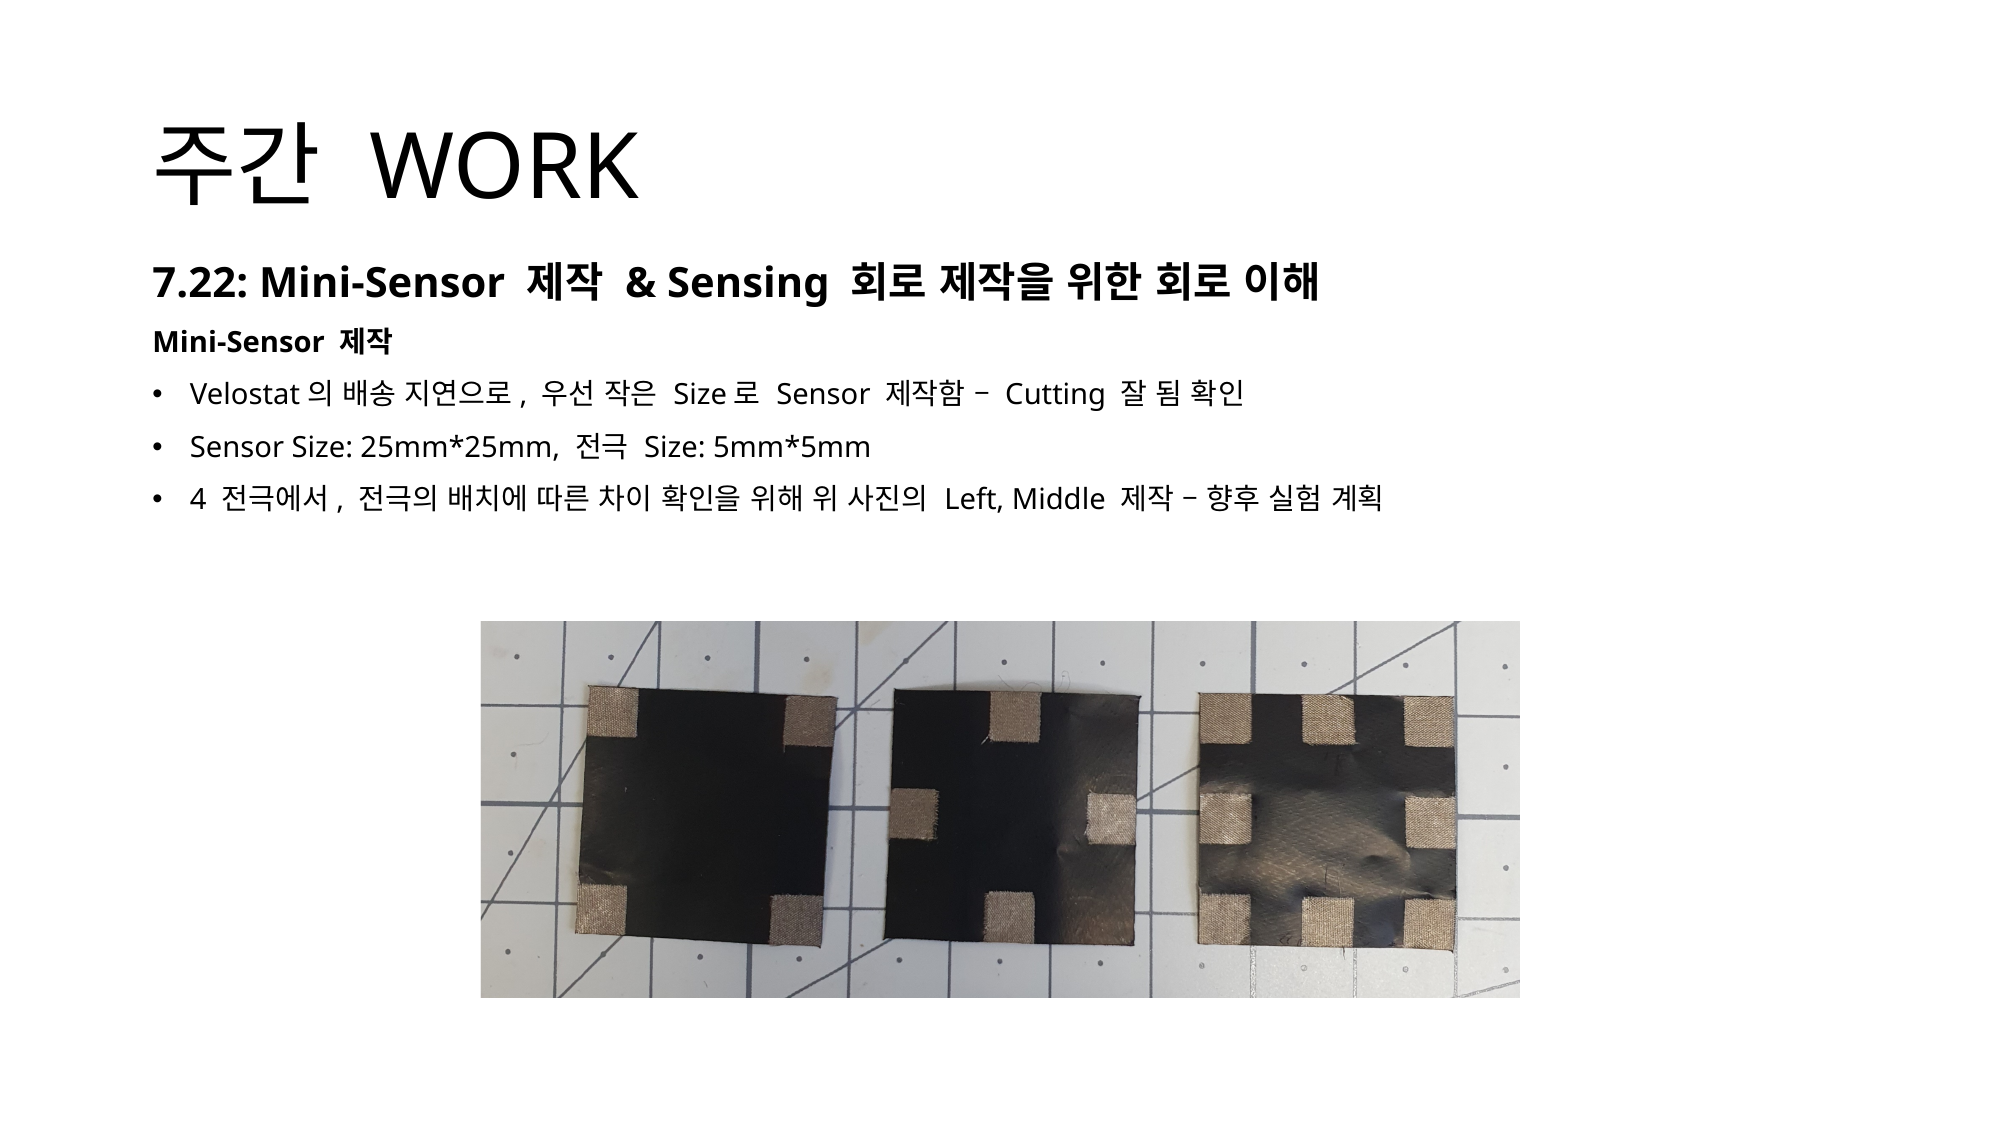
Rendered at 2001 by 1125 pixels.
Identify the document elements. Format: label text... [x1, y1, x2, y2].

picture [481, 289, 1520, 1125]
title 주간 WORK [137, 59, 1863, 278]
list 7.22: Mini-Sensor 제작 & Sensing 회로 제작을 위한 회로 이해 Mini-Sensor 제작 Velostat의 배송 지연으로, 우선 작은 Size로 Sensor 제작함 – Cutting 잘 됨 확인 Sensor Size: 25mm*25mm, 전극 Size: 5mm*5mm 4 전극에서, 전극의 배치에 따른 차이 확인을 위해 위 사진의 Left, Middle 제작 – 향후 실험 계획 [137, 278, 1863, 1113]
